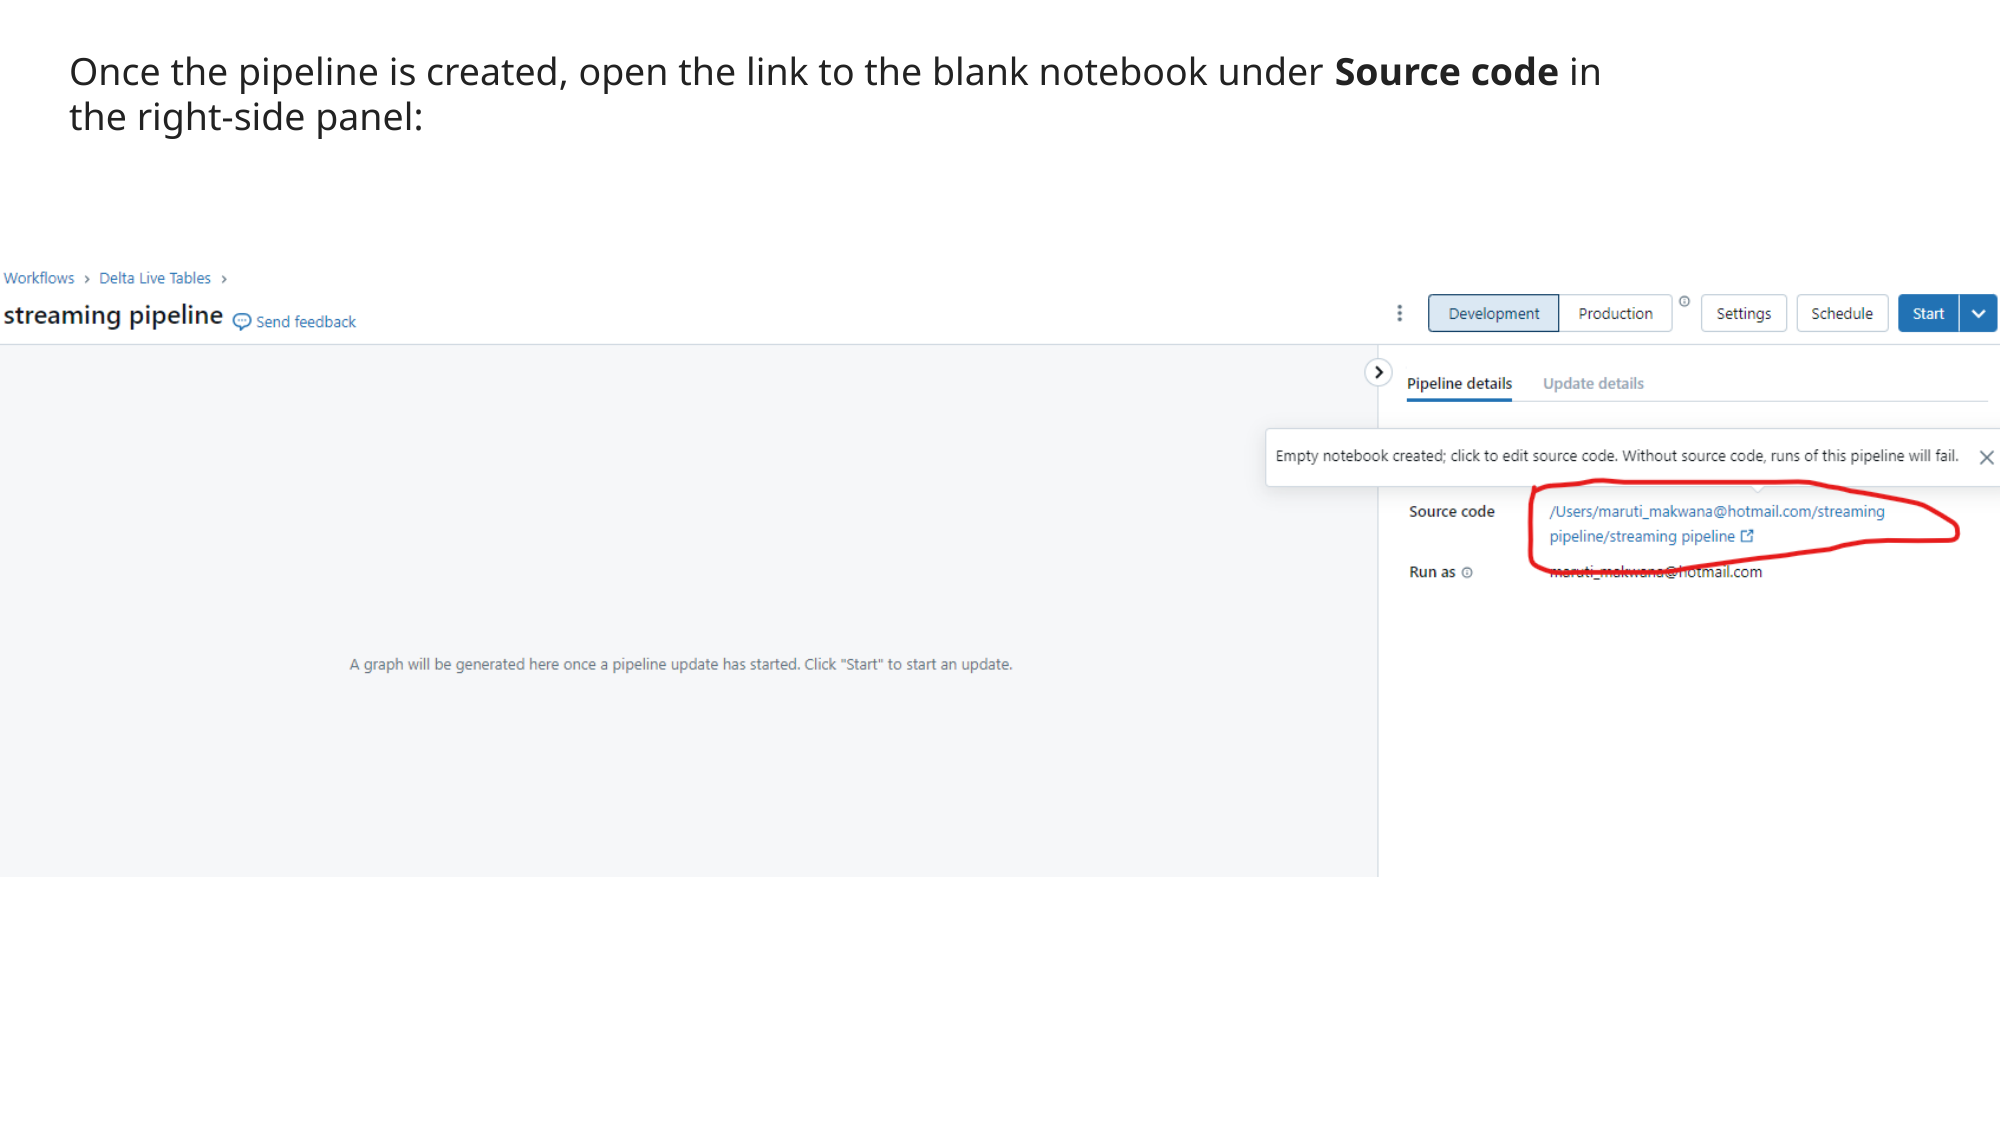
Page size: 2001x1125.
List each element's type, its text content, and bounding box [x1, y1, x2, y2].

picture [0, 248, 2000, 877]
text_box Once the pipeline is created, open the link to the blank notebook under Source code in the right-side panel: [54, 40, 1655, 146]
